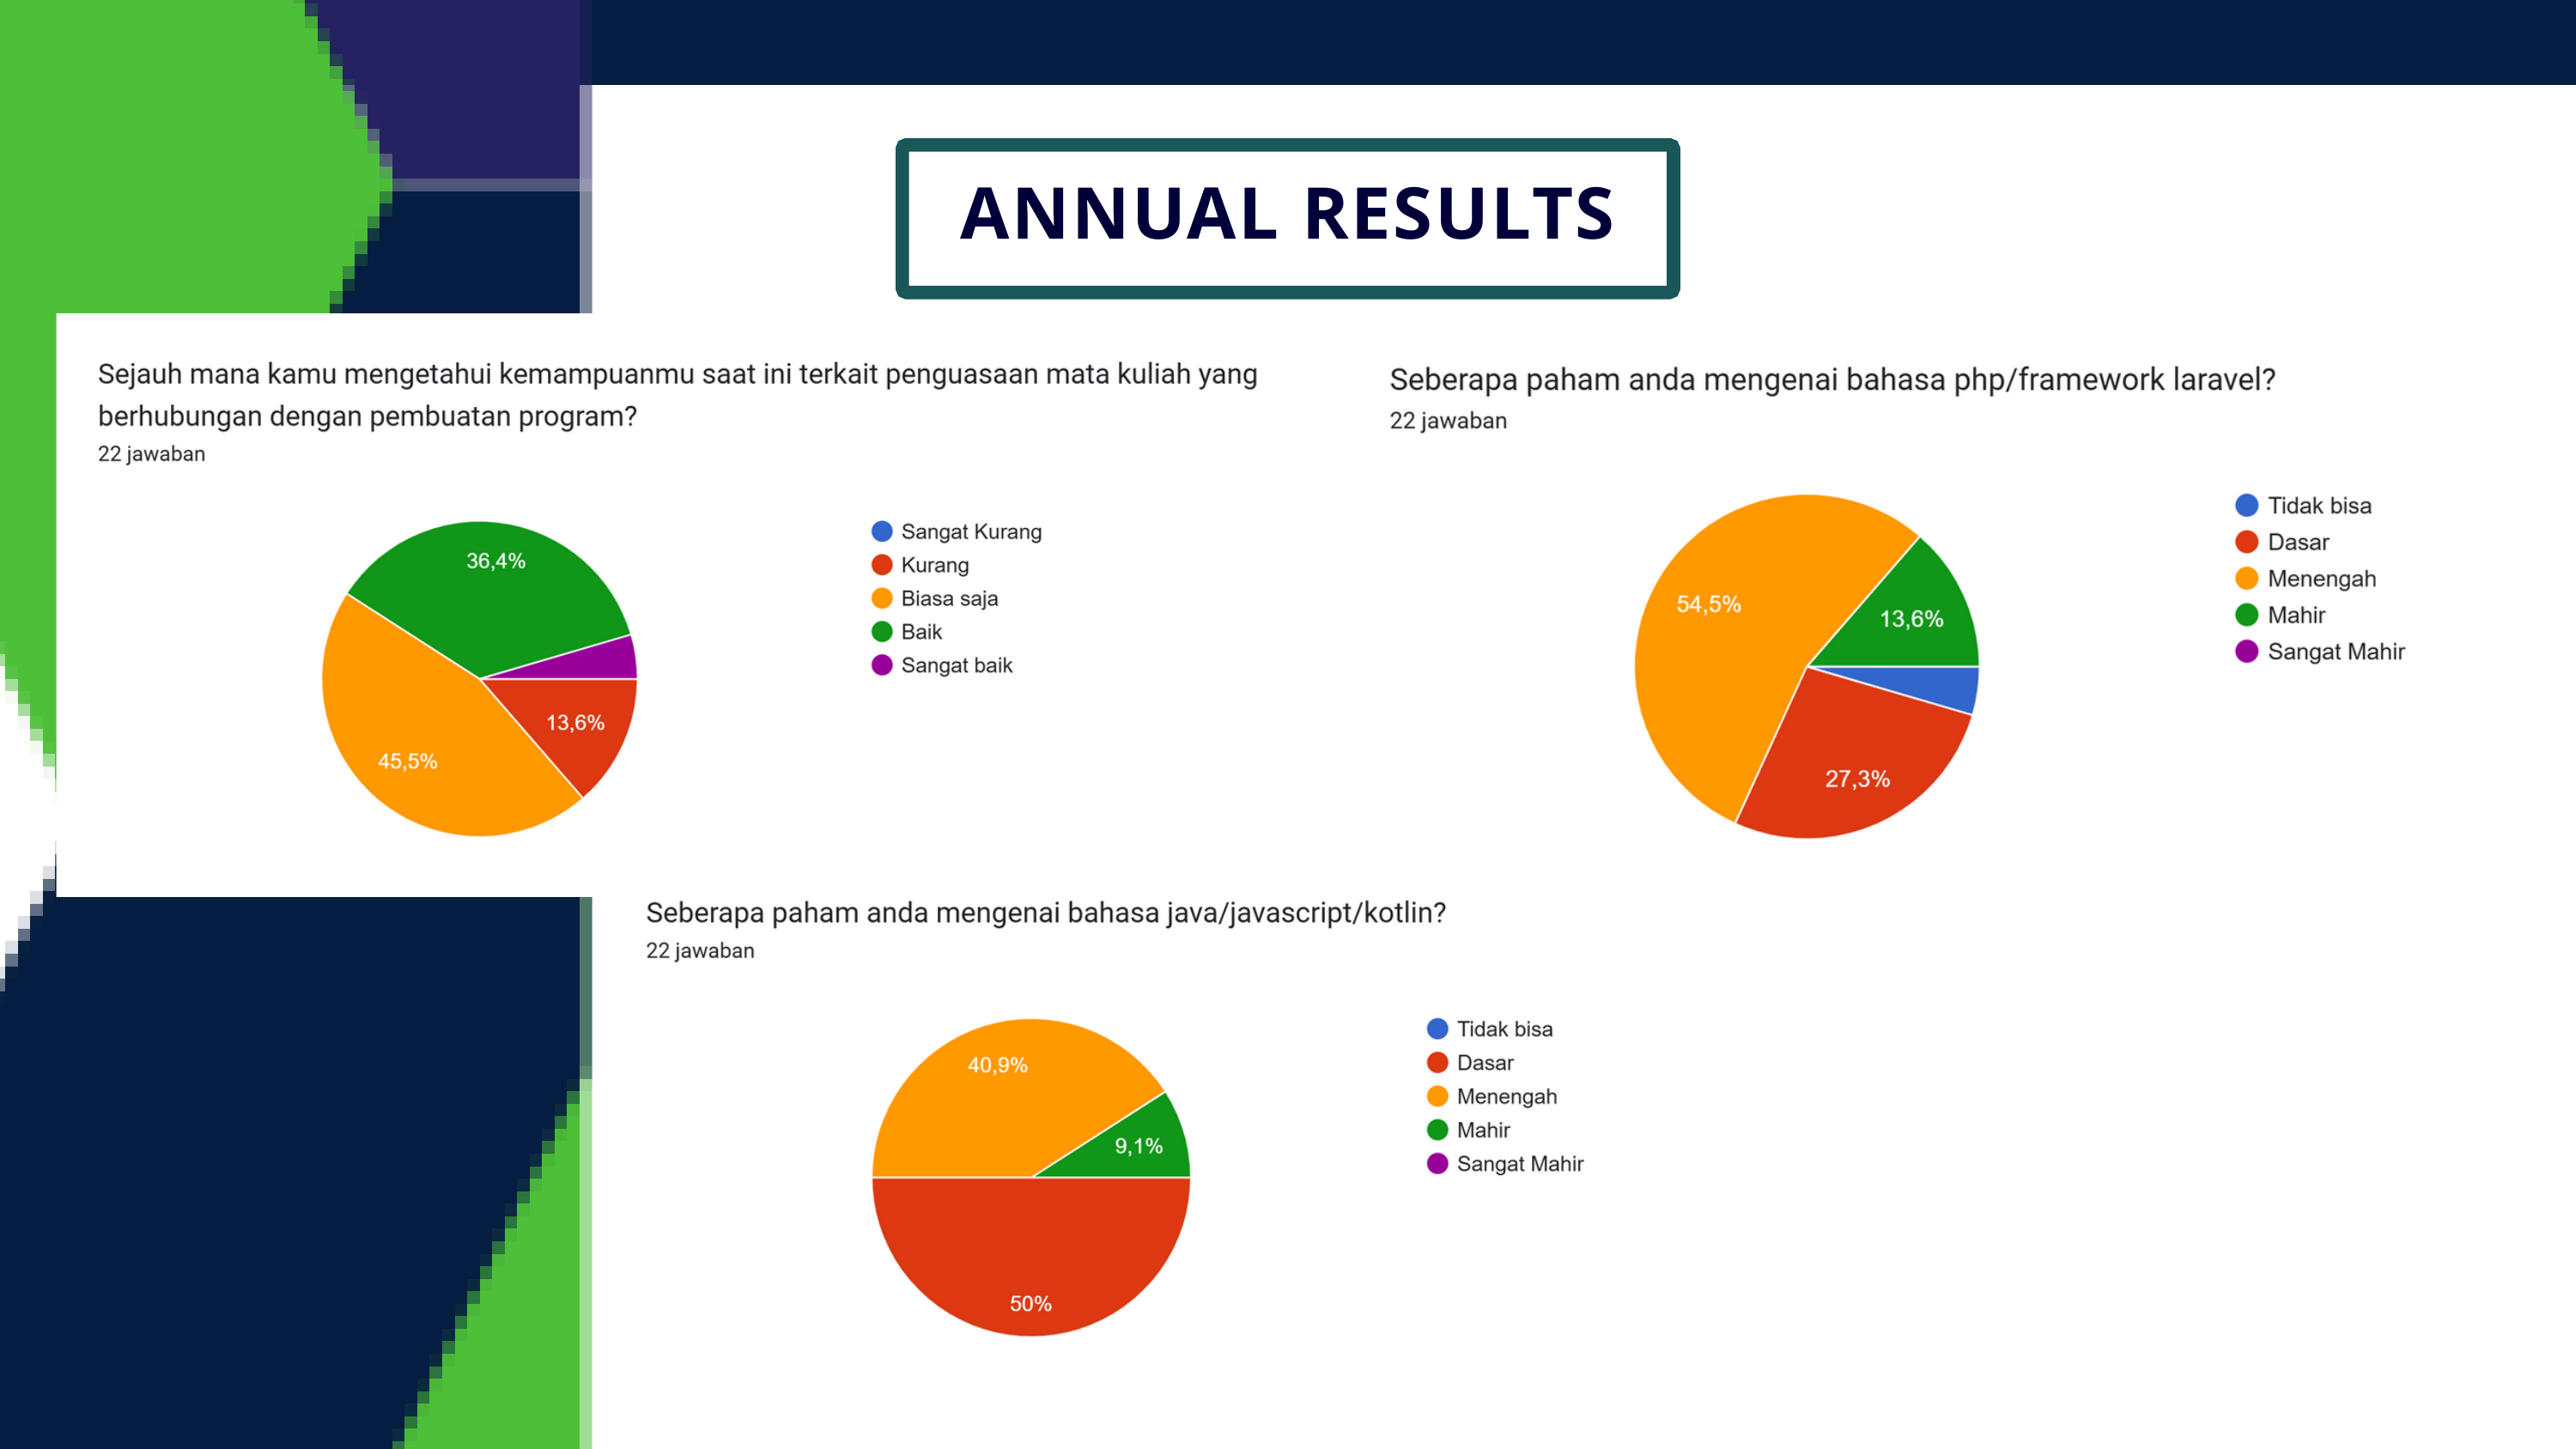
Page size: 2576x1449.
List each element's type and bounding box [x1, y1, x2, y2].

text_box [0, 0, 592, 1449]
text_box [604, 852, 1905, 1397]
text_box [902, 144, 1674, 293]
text_box [144, 0, 2576, 86]
text_box [1344, 313, 2464, 905]
text_box [56, 313, 1344, 898]
